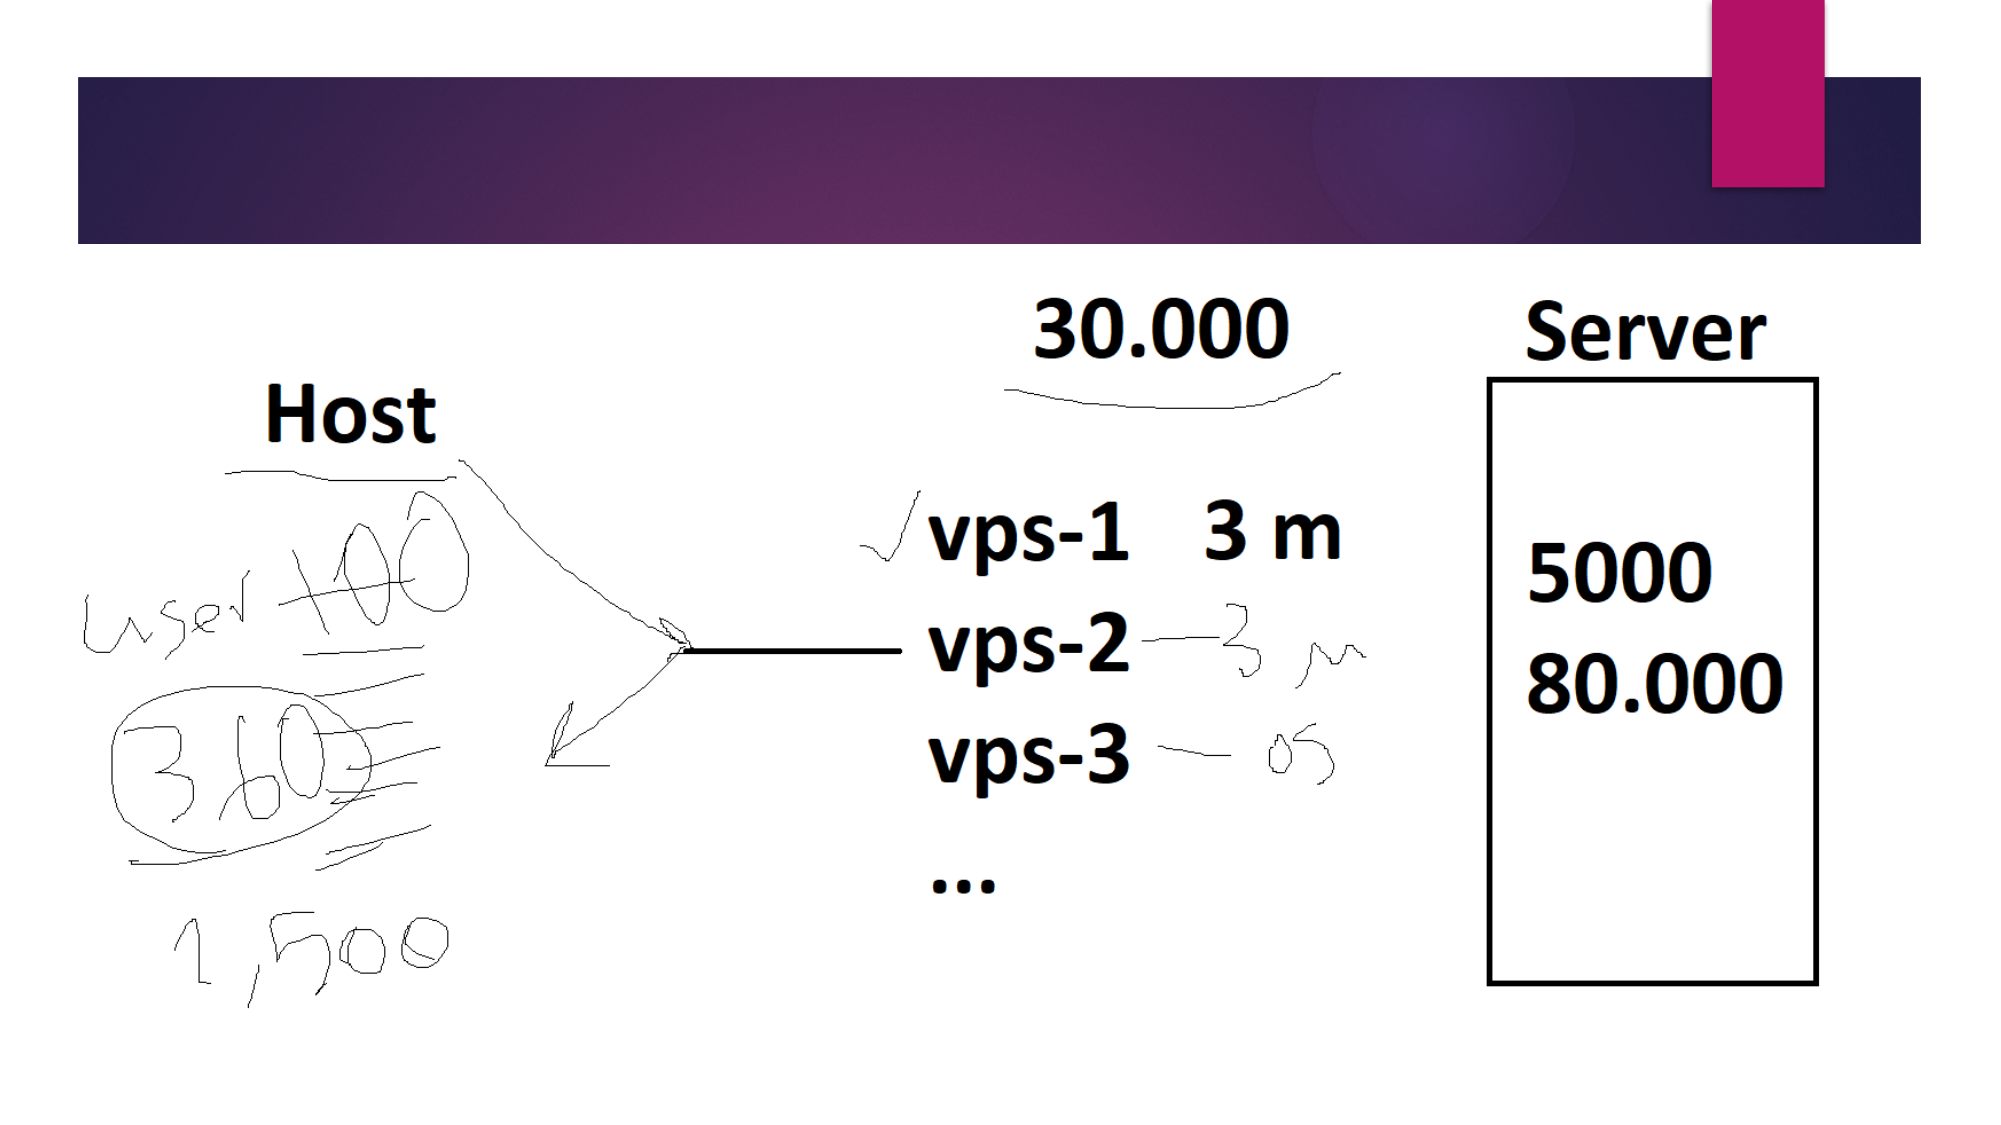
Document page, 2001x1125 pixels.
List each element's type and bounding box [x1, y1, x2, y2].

picture [36, 243, 2000, 1125]
